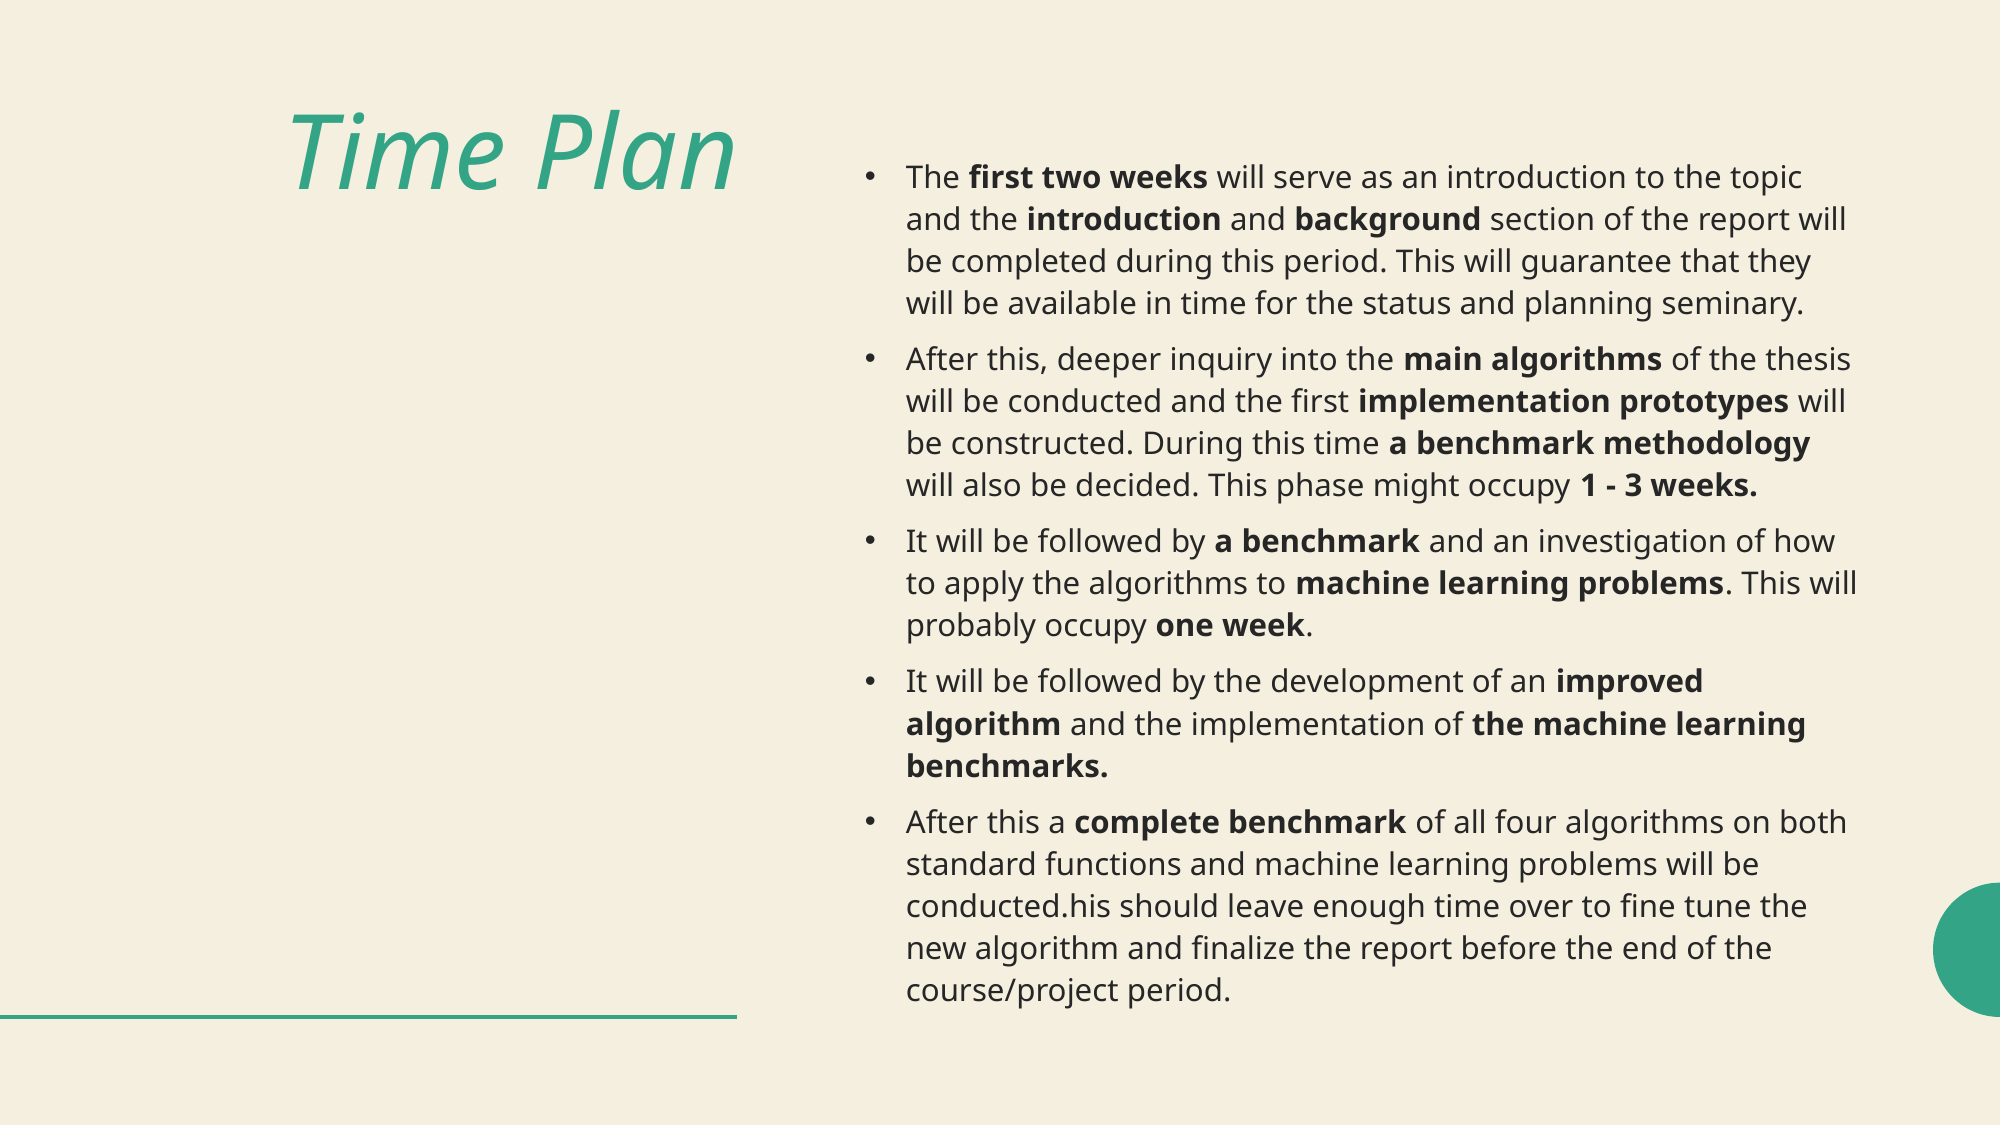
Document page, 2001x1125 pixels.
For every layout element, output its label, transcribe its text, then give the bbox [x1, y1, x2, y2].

list The first two weeks will serve as an introduction to the topic and the introduction and background section of the report will be completed during this period. This will guarantee that they will be available in time for the status and planning seminary. After this, deeper inquiry into the main algorithms of the thesis will be conducted and the first implementation prototypes will be constructed. During this time a benchmark methodology will also be decided. This phase might occupy 1 - 3 weeks. It will be followed by a benchmark and an investigation of how to apply the algorithms to machine learning problems. This will probably occupy one week. It will be followed by the development of an improved algorithm and the implementation of the machine learning benchmarks. After this a complete benchmark of all four algorithms on both standard functions and machine learning problems will be conducted.his should leave enough time over to fine tune the new algorithm and finalize the report before the end of the course/project period. [849, 93, 1875, 1022]
title Time Plan [125, 91, 754, 905]
